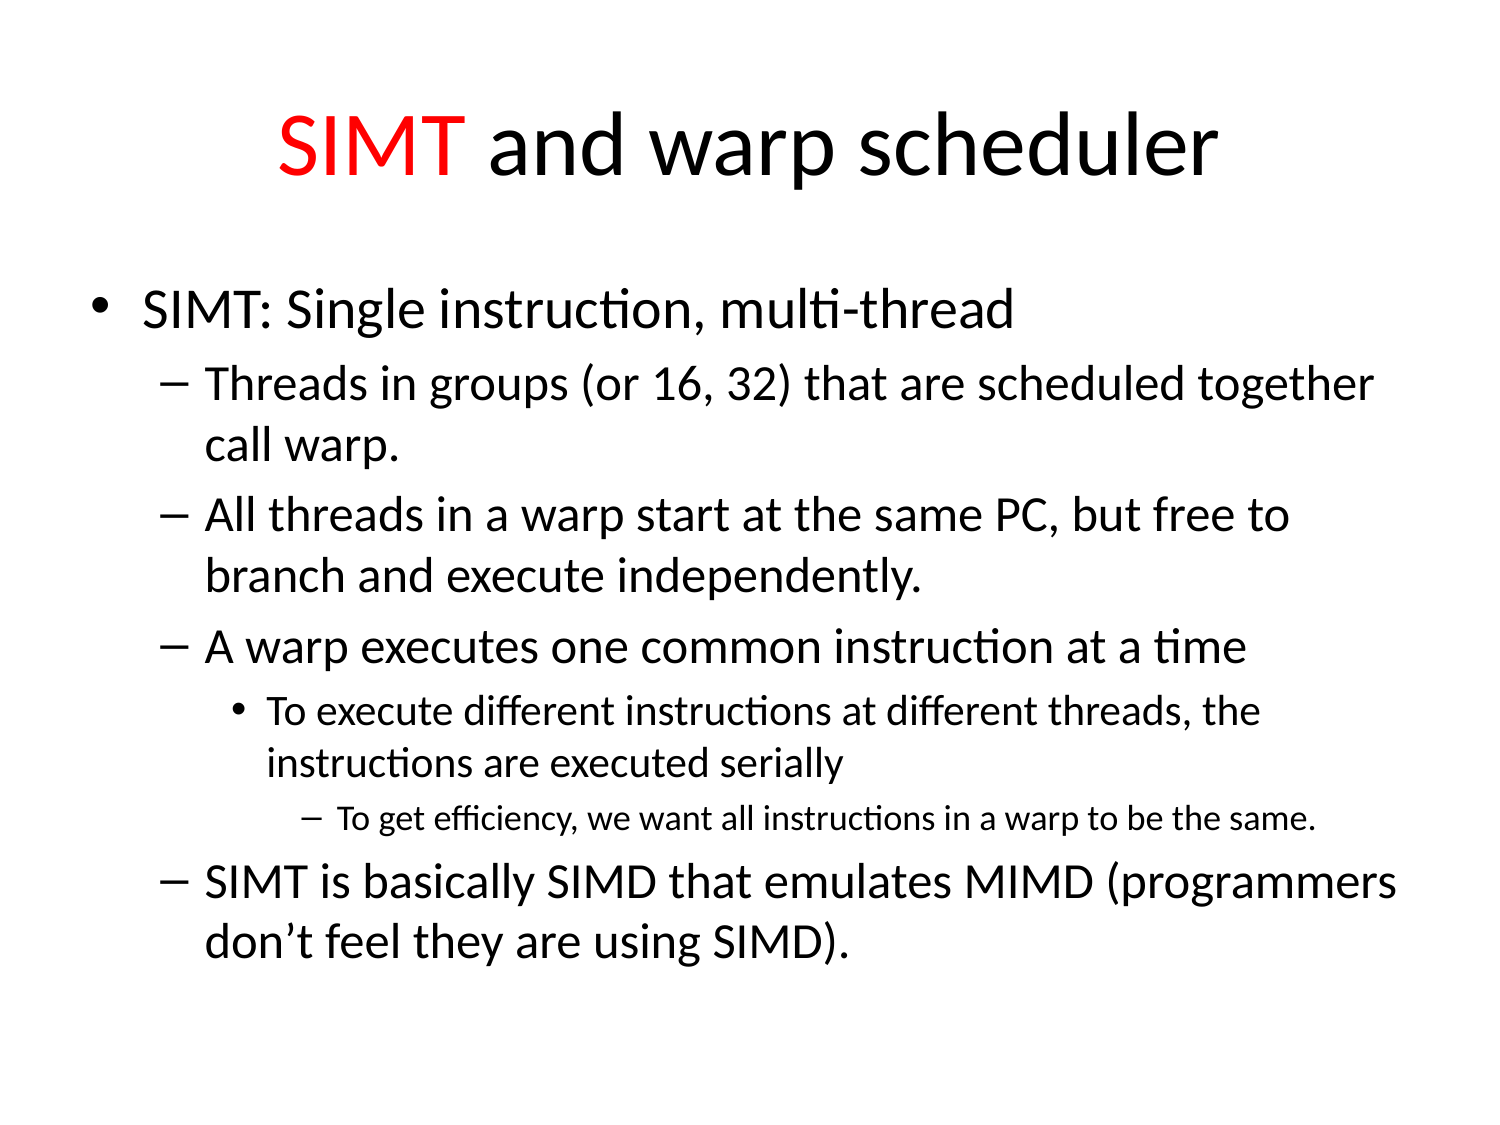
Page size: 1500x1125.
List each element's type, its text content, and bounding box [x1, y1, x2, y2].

list SIMT: Single instruction, multi-thread Threads in groups (or 16, 32) that are scheduled together call warp. All threads in a warp start at the same PC, but free to branch and execute independently. A warp executes one common instruction at a time To execute different instructions at different threads, the instructions are executed serially To get efficiency, we want all instructions in a warp to be the same. SIMT is basically SIMD that emulates MIMD (programmers don’t feel they are using SIMD). [75, 262, 1425, 988]
title SIMT and warp scheduler [75, 45, 1425, 233]
